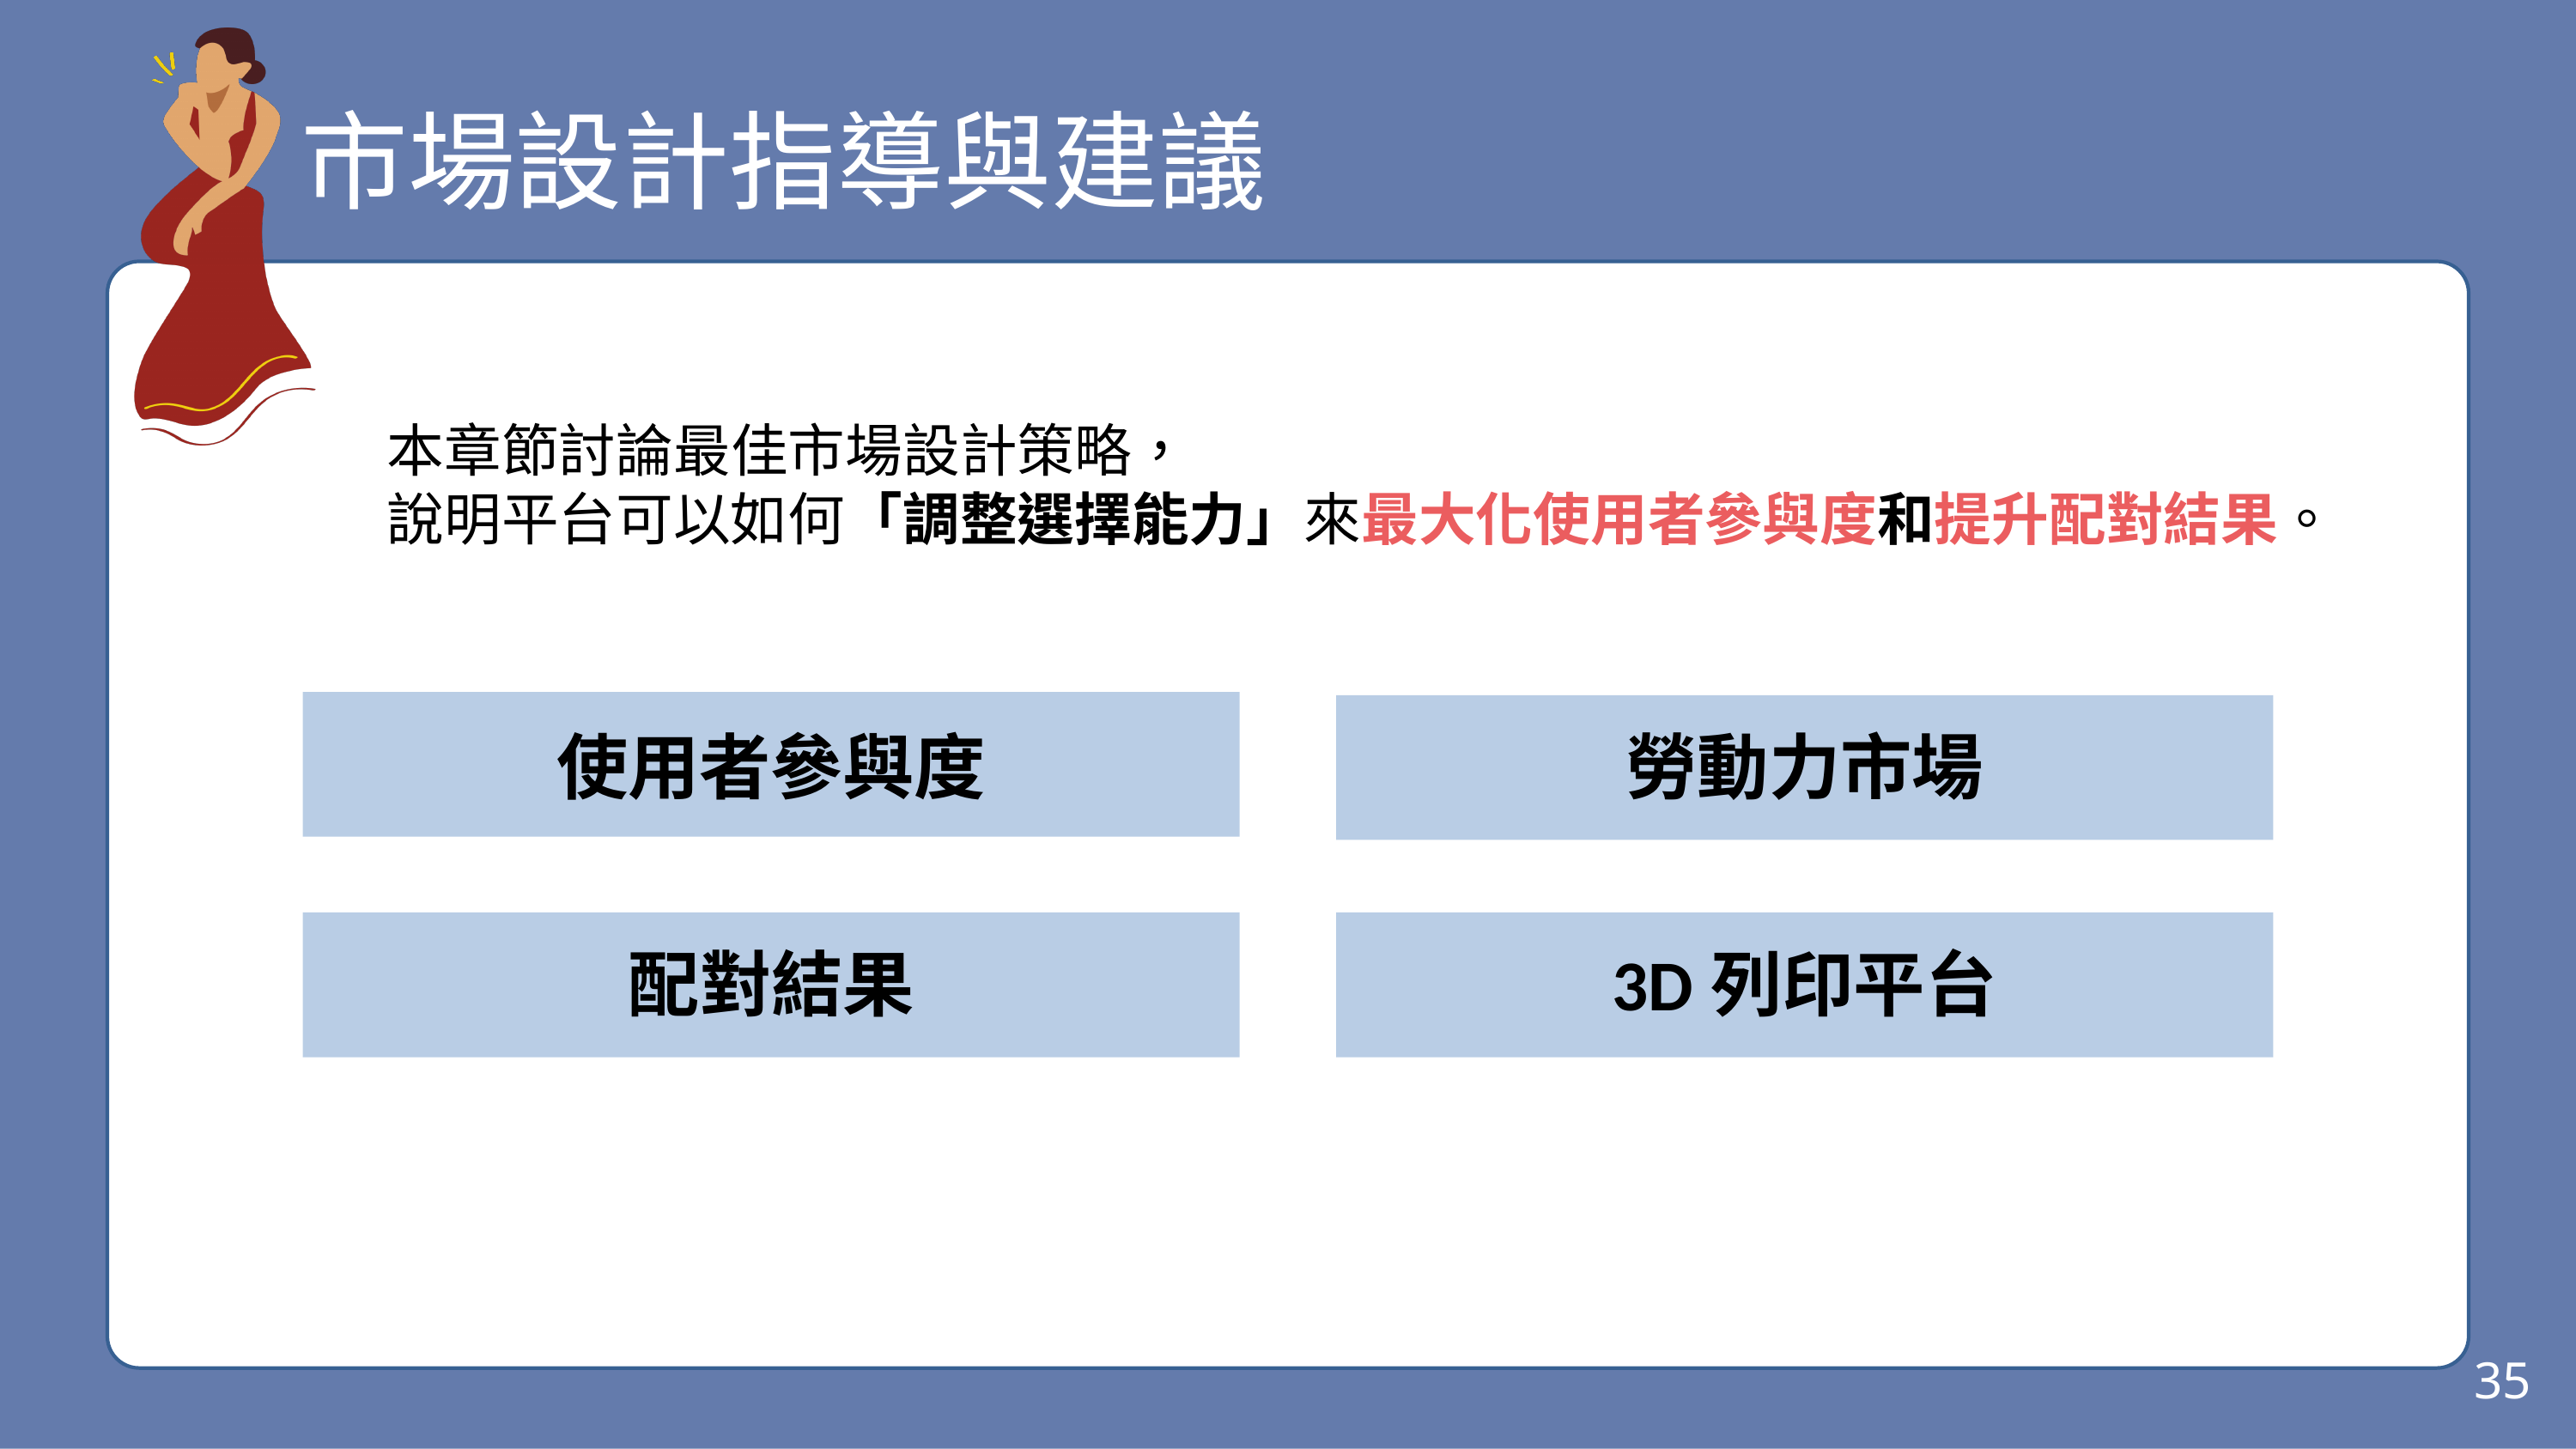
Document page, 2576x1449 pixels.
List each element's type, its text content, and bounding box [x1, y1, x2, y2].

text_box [302, 691, 2274, 1058]
text_box 本章節討論最佳市場設計策略， 說明平台可以如何「調整選擇能力」來最大化使用者參與度和提升配對結果。 [105, 259, 2471, 1370]
slide_number 35 [2243, 1357, 2544, 1410]
text_box [134, 27, 316, 446]
text_box 市場設計指導與建議 [316, 93, 1546, 223]
